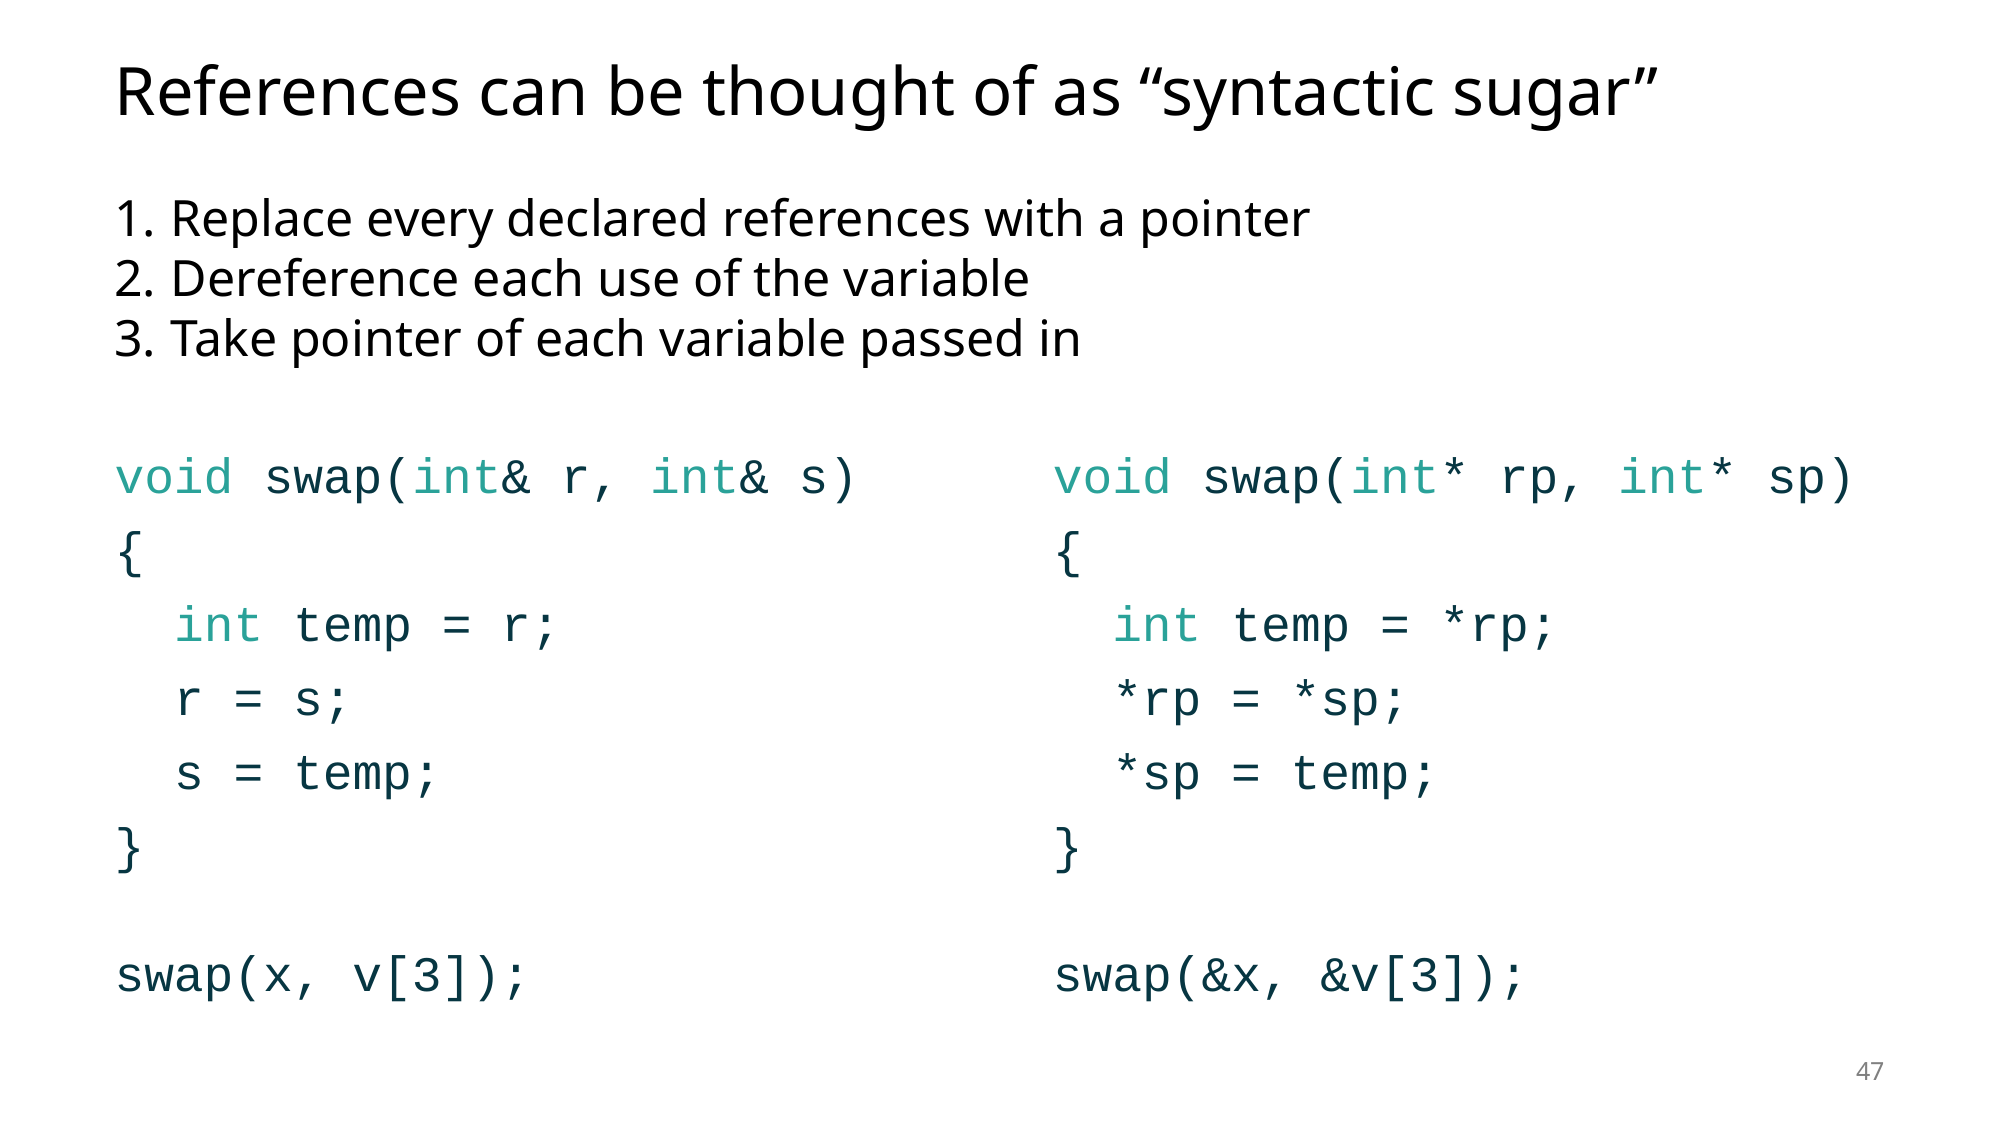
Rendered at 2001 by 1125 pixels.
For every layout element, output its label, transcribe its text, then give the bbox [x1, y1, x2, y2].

list void swap(int& r, int& s) { int temp = r; r = s; s = temp; } swap(x, v[3]); [99, 443, 963, 1013]
text_box Replace every declared references with a pointer Dereference each use of the variable Take pointer of each variable passed in [99, 179, 1900, 374]
slide_number 47 [1749, 1042, 1900, 1103]
title References can be thought of as “syntactic sugar” [99, 37, 1900, 150]
list void swap(int* rp, int* sp) { int temp = *rp; *rp = *sp; *sp = temp; } swap(&x, &v[3]); [1037, 443, 1901, 1013]
